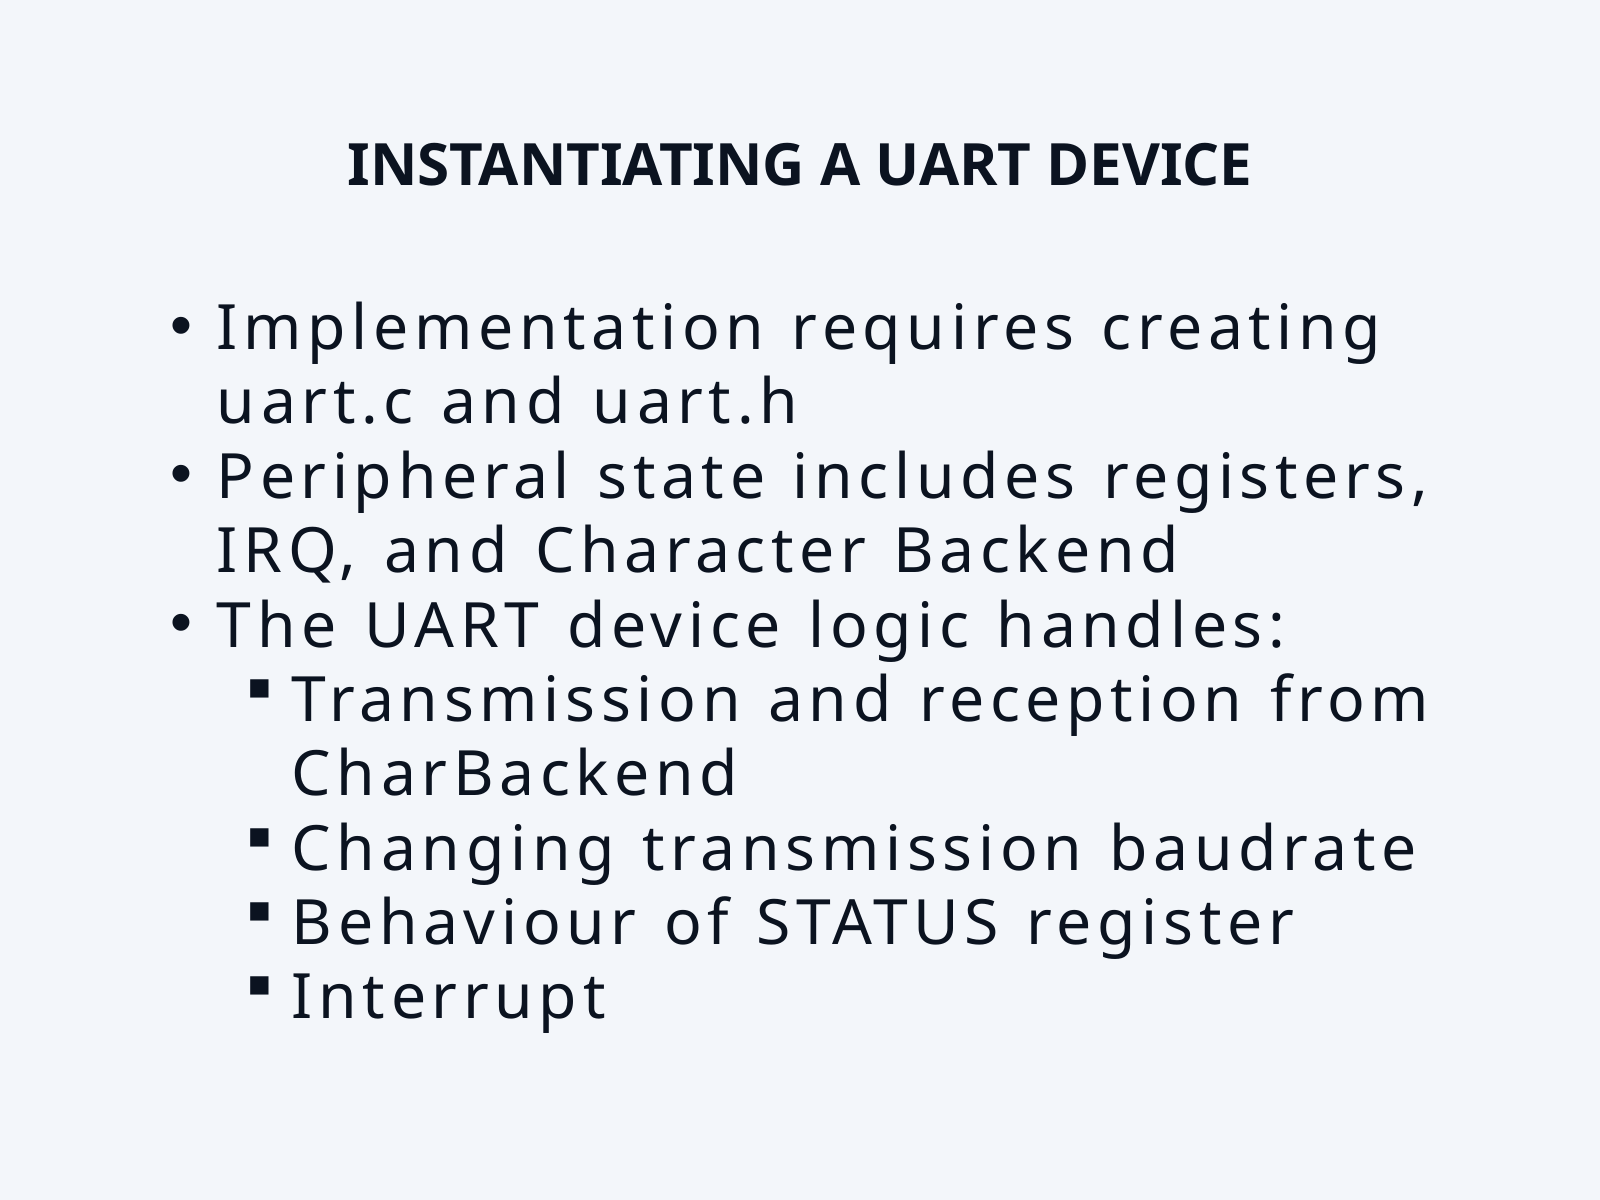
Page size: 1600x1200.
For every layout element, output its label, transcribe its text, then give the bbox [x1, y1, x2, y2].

text_box Implementation requires creating uart.c and uart.h Peripheral state includes registers, IRQ, and Character Backend The UART device logic handles: Transmission and reception from CharBackend Changing transmission baudrate Behaviour of STATUS register Interrupt [94, 287, 1505, 1106]
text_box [79, 47, 1521, 249]
